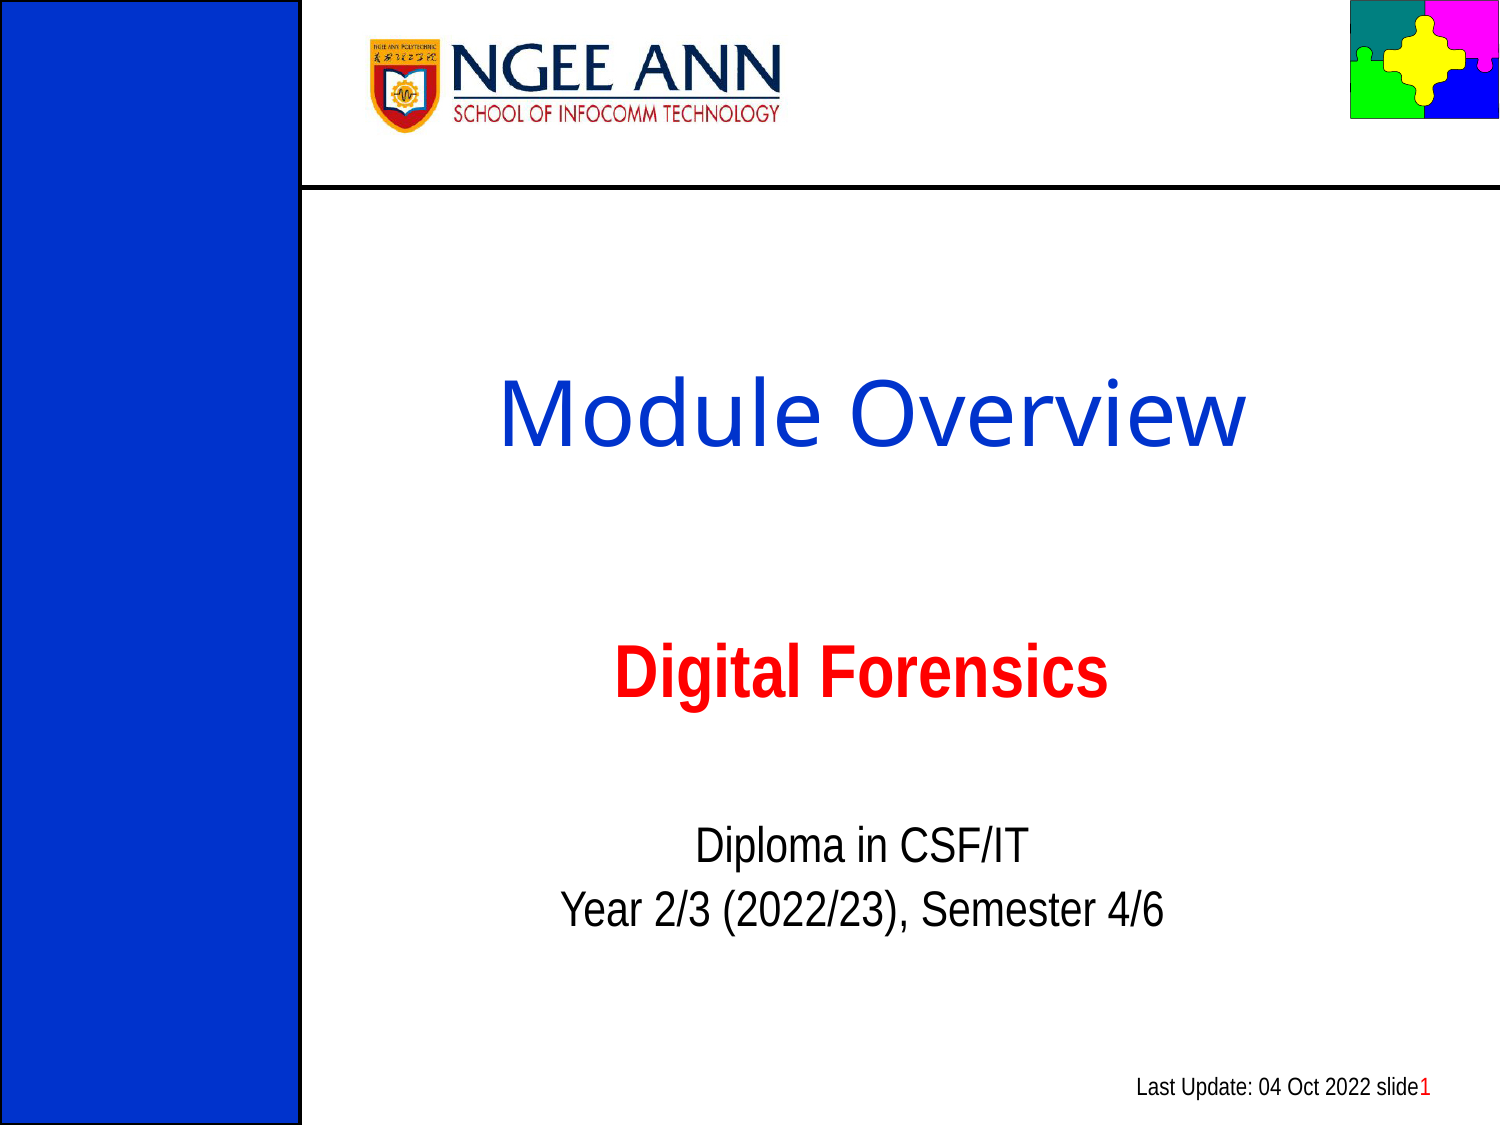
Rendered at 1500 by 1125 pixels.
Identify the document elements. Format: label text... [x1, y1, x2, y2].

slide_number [1033, 999, 1447, 1109]
text_box [0, 0, 300, 1125]
subtitle Module Overview [371, 314, 1398, 603]
text_box Digital Forensics Diploma in CSF/IT Year 2/3 (2022/23), Semester 4/6 [412, 624, 1313, 838]
picture [324, 0, 826, 172]
